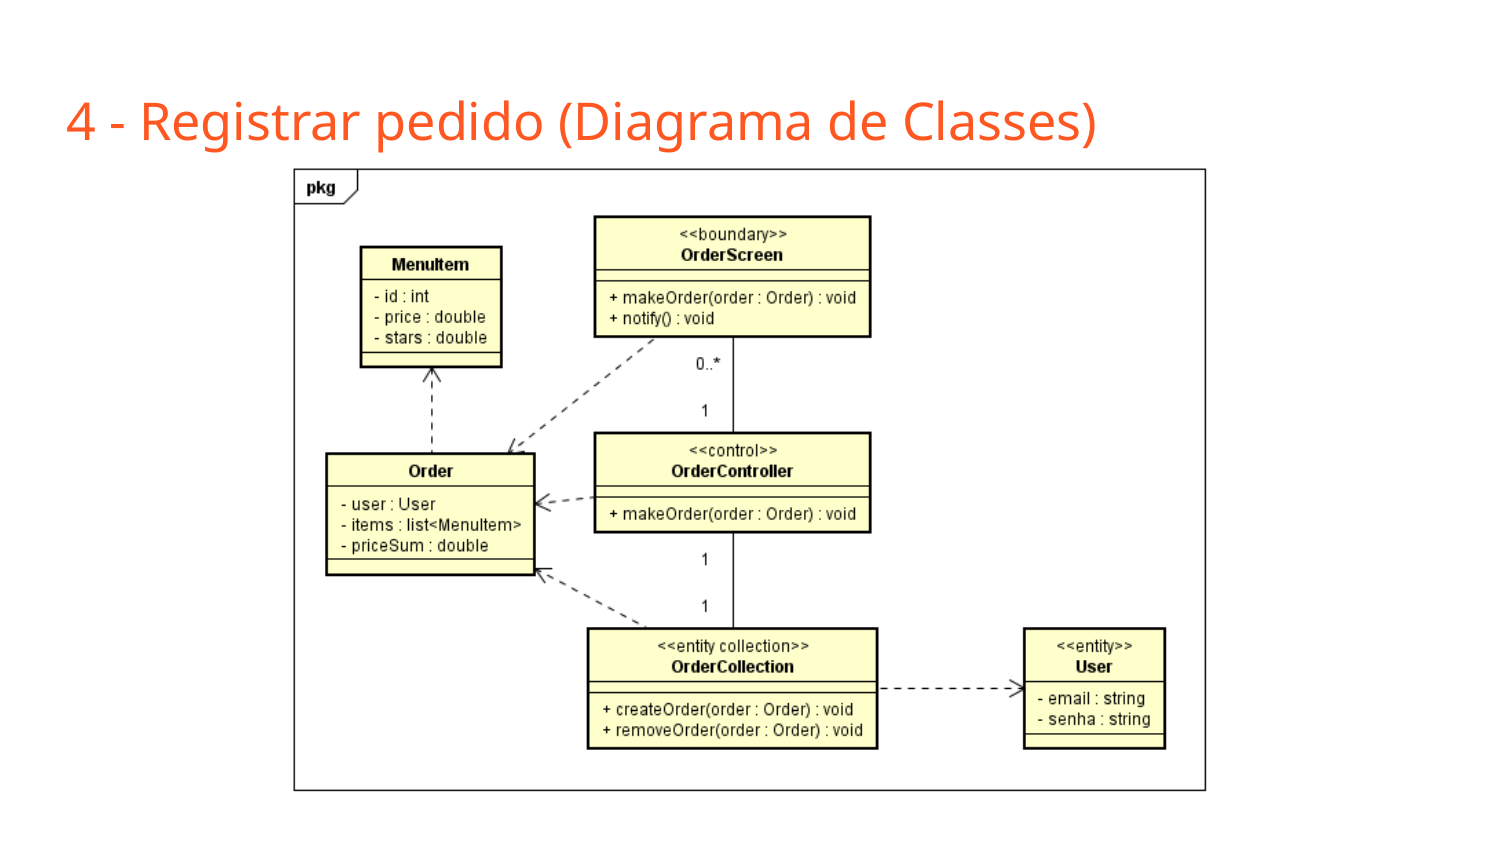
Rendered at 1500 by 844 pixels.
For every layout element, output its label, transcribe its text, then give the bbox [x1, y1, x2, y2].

picture [291, 166, 1209, 794]
title 4 - Registrar pedido (Diagrama de Classes) [51, 72, 1449, 167]
